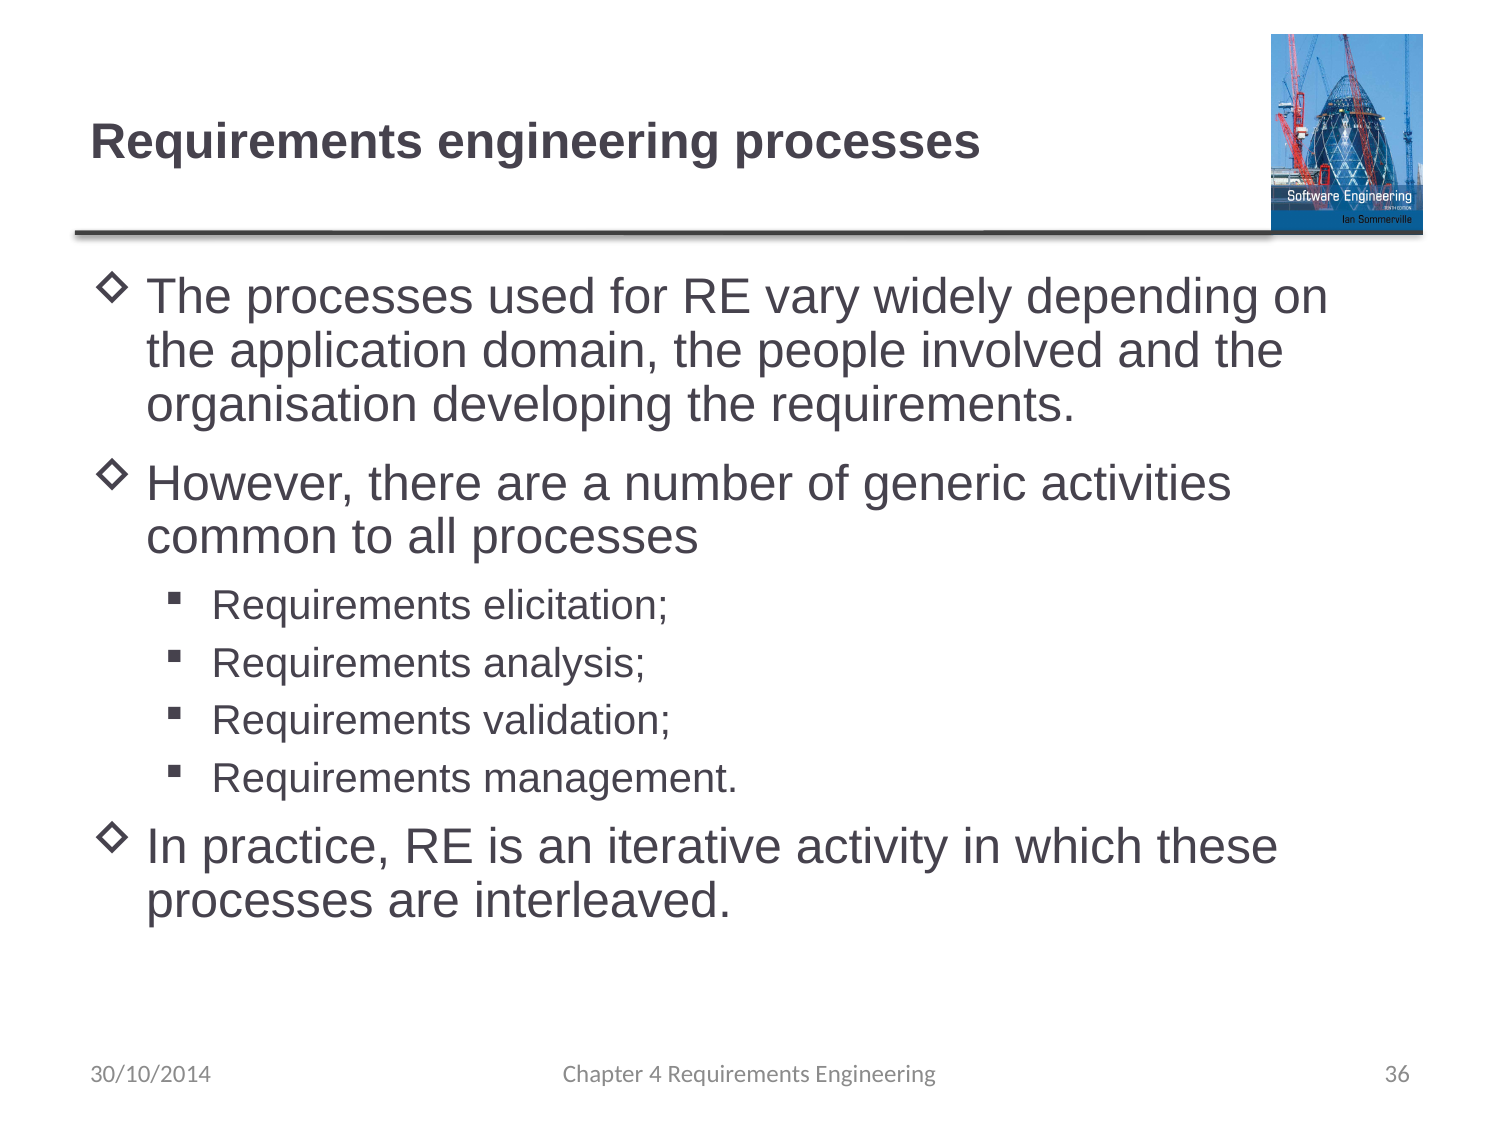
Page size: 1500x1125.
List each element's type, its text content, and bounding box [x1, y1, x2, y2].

picture [1271, 34, 1423, 230]
list The processes used for RE vary widely depending on the application domain, the people involved and the organisation developing the requirements. However, there are a number of generic activities common to all processes Requirements elicitation; Requirements analysis; Requirements validation; Requirements management. In practice, RE is an iterative activity in which these processes are interleaved. [75, 262, 1425, 1005]
footer Chapter 4 Requirements Engineering [512, 1042, 988, 1103]
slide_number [75, 1042, 425, 1103]
slide_number 36 [1074, 1042, 1425, 1103]
title Requirements engineering processes [74, 44, 1272, 233]
